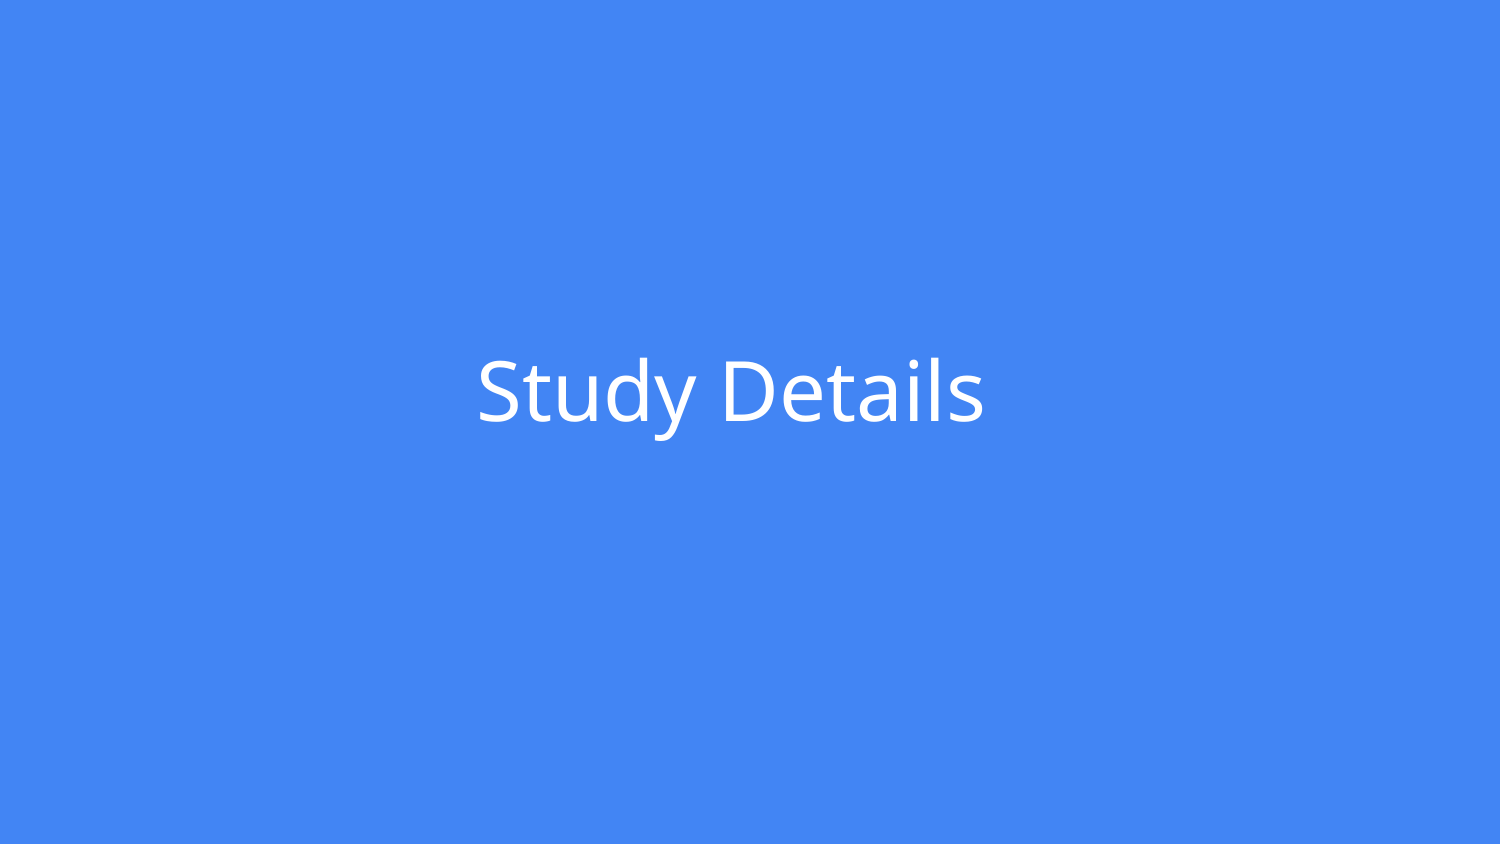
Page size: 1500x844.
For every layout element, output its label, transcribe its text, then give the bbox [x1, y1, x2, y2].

text_box Study Details [156, 223, 1262, 681]
